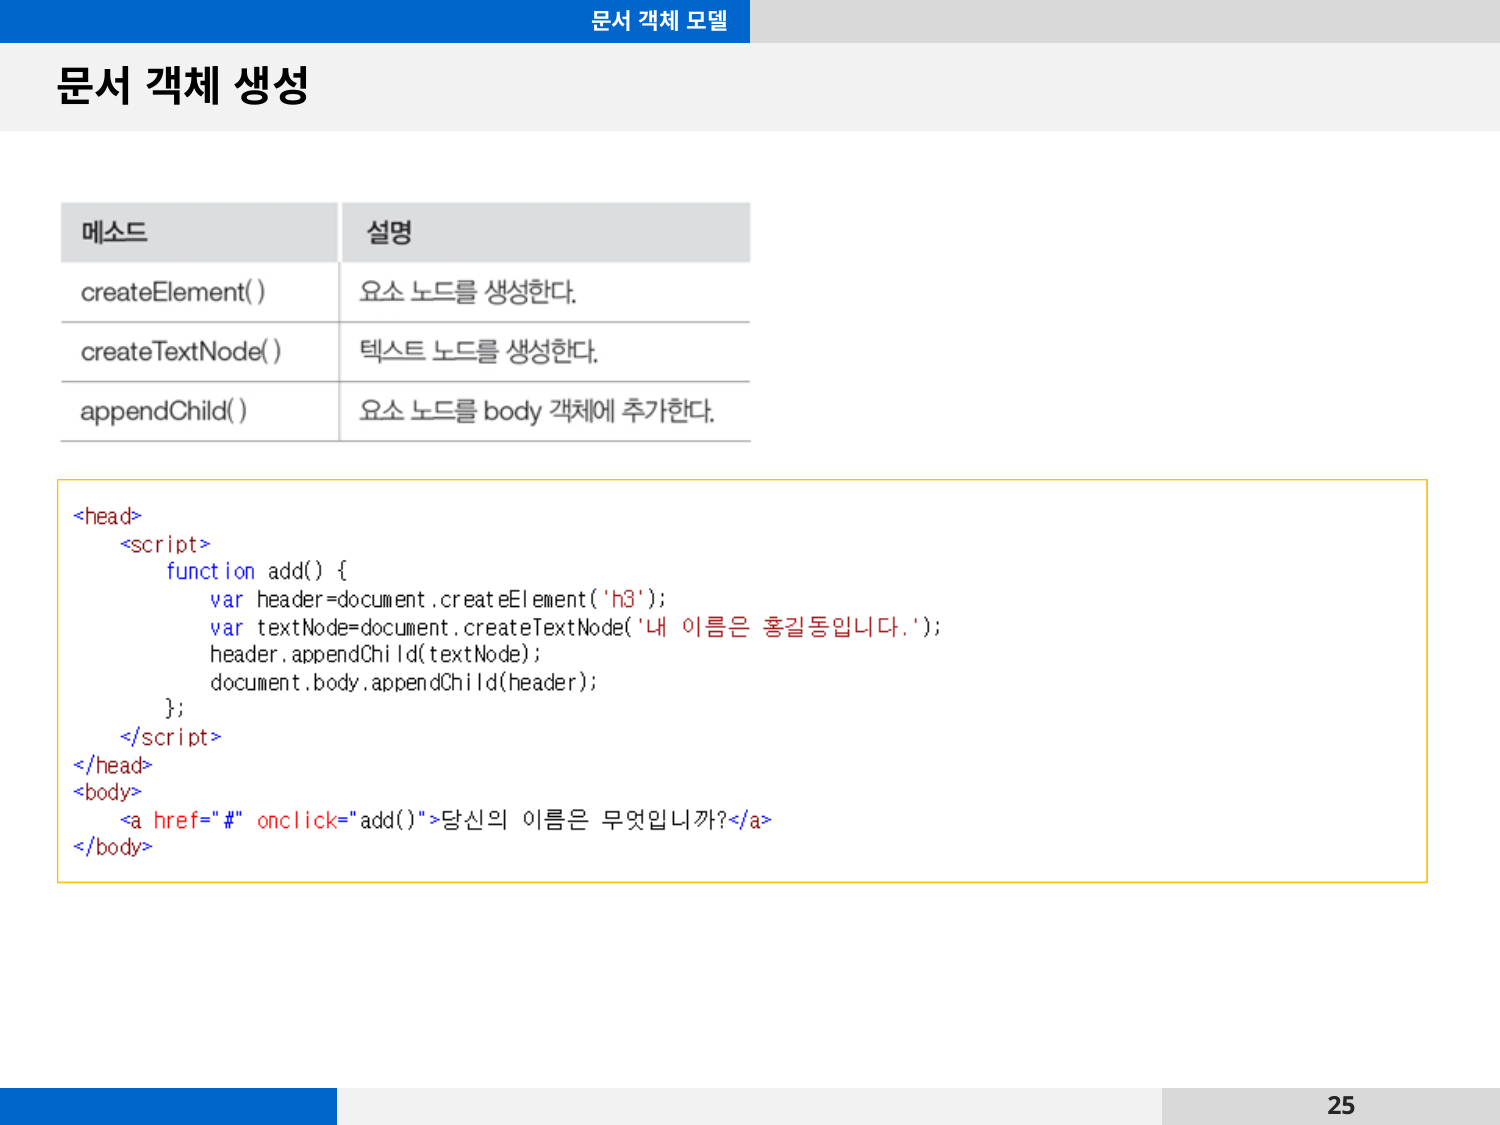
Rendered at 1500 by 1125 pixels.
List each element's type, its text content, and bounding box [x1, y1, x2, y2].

picture [60, 195, 757, 450]
picture [57, 479, 1429, 885]
text_box 문서 객체 모델 [0, 0, 743, 43]
title 문서 객체 생성 [41, 42, 1459, 128]
